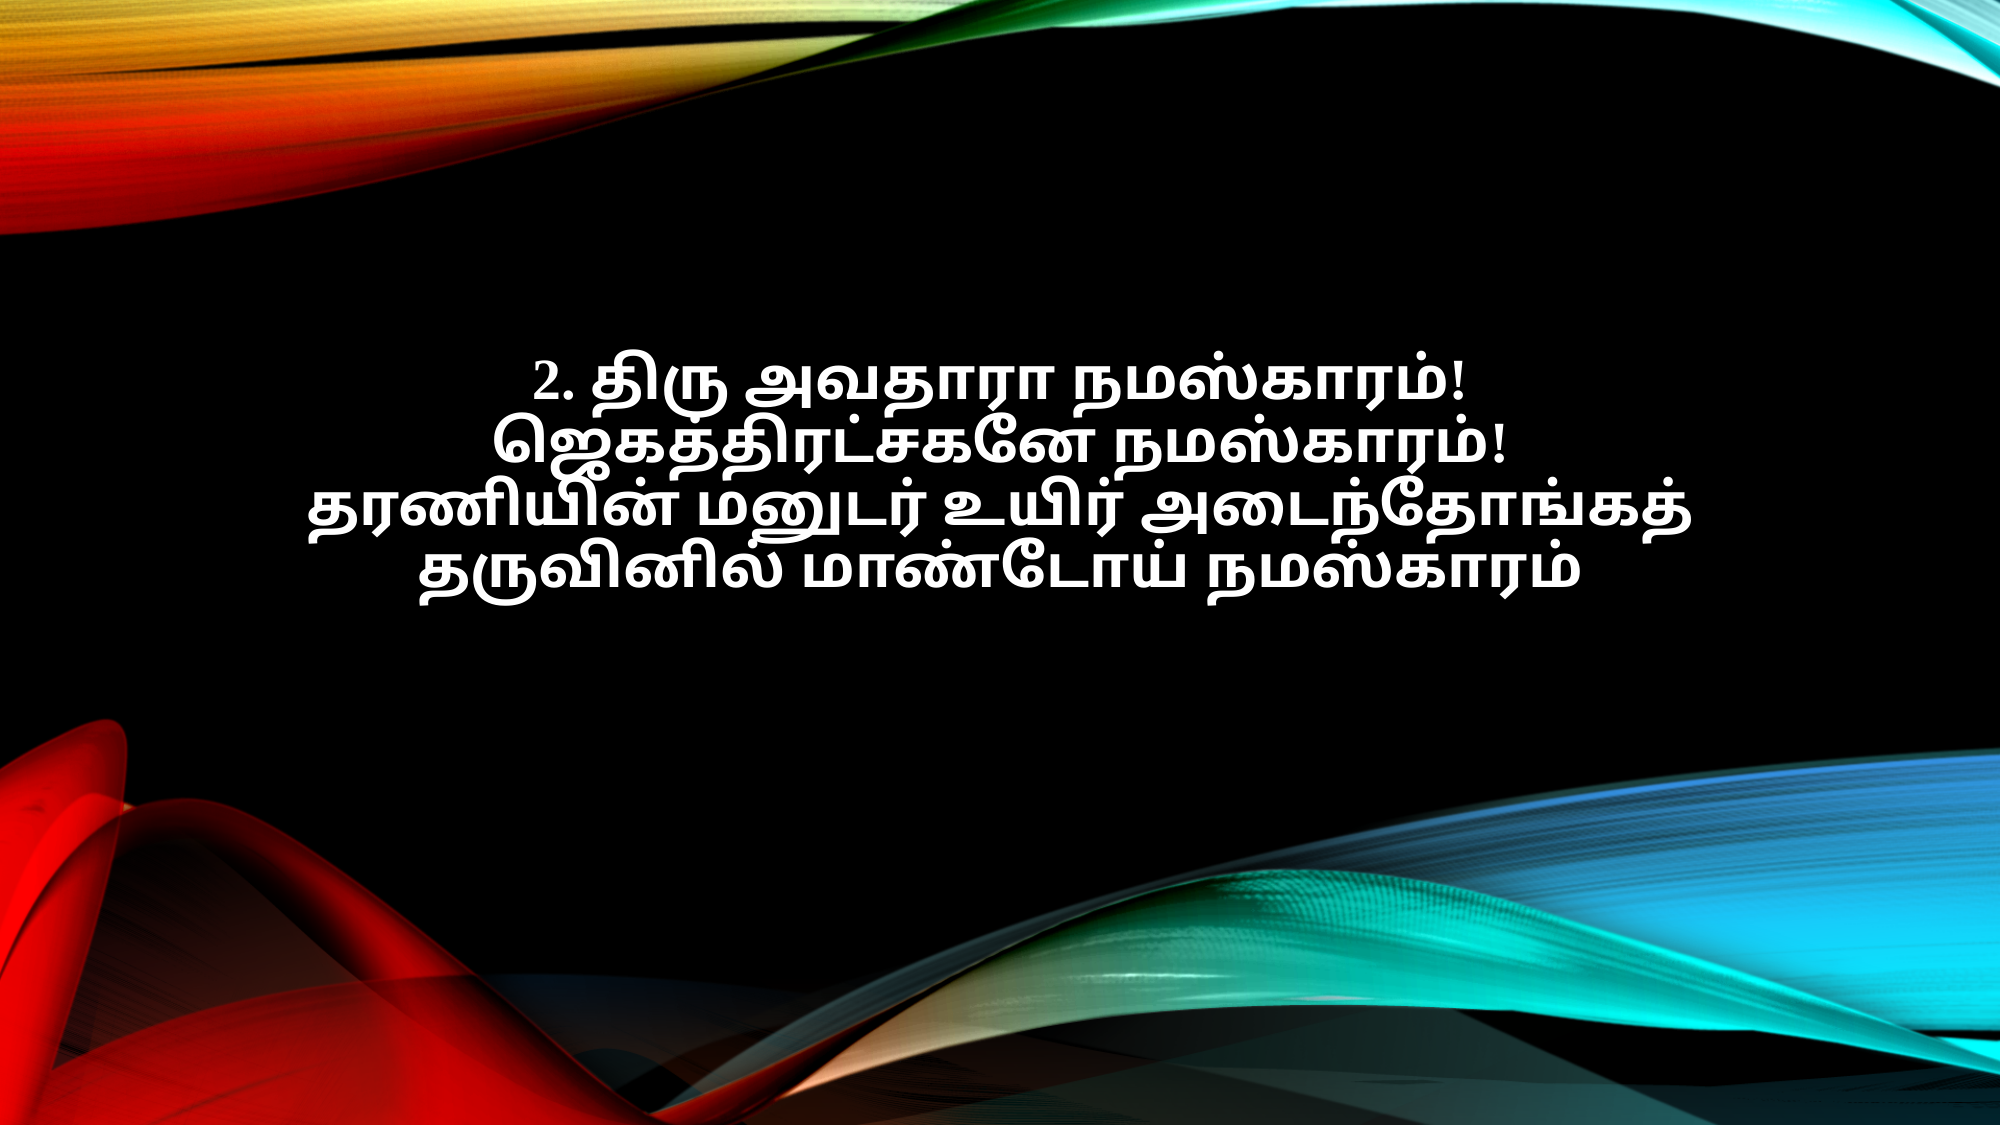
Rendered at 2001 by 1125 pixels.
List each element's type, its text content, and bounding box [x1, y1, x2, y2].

subtitle 2. திரு அவதாரா நமஸ்காரம்! ஜெகத்திரட்சகனே நமஸ்காரம்! தரணியின் மனுடர் உயிர் அடைந்தோங்கத் தருவினில் மாண்டோய் நமஸ்காரம் [0, 0, 2000, 1125]
